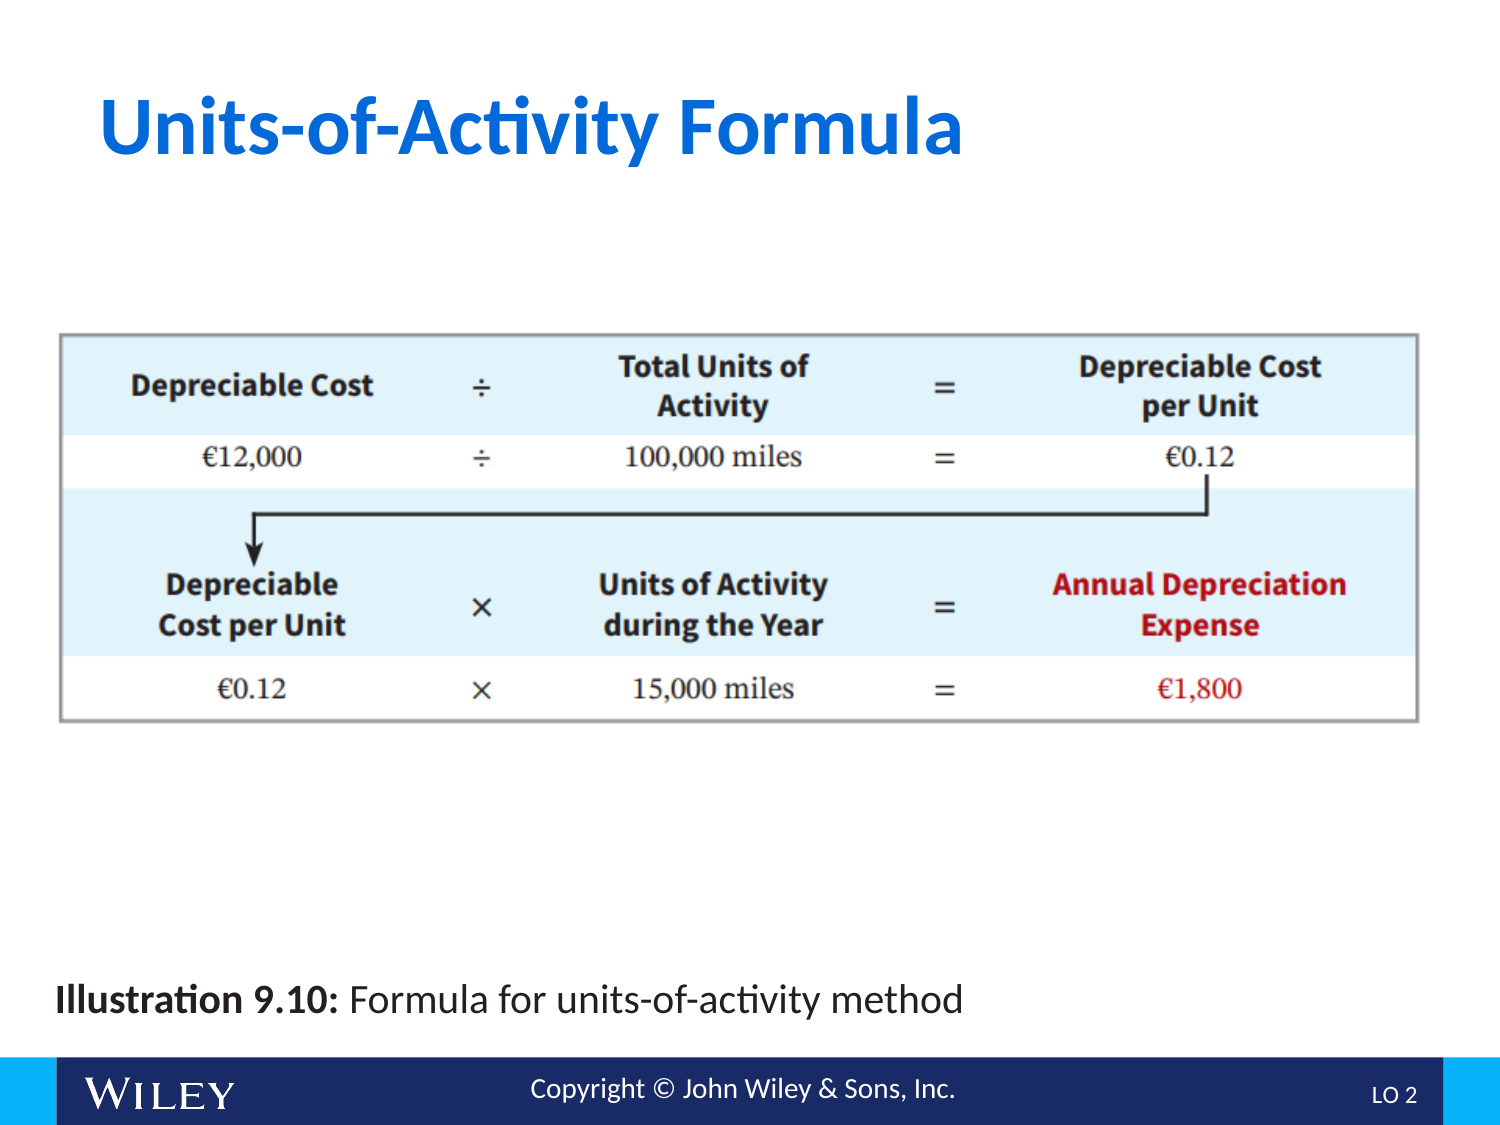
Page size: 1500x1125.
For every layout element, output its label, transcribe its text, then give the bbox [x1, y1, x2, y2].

picture [53, 324, 1433, 730]
title Units-of-Activity Formula [84, 75, 1416, 215]
list Illustration 9.10: Formula for units-of-activity method [40, 964, 1372, 1043]
list L O 2 [1309, 1065, 1433, 1125]
